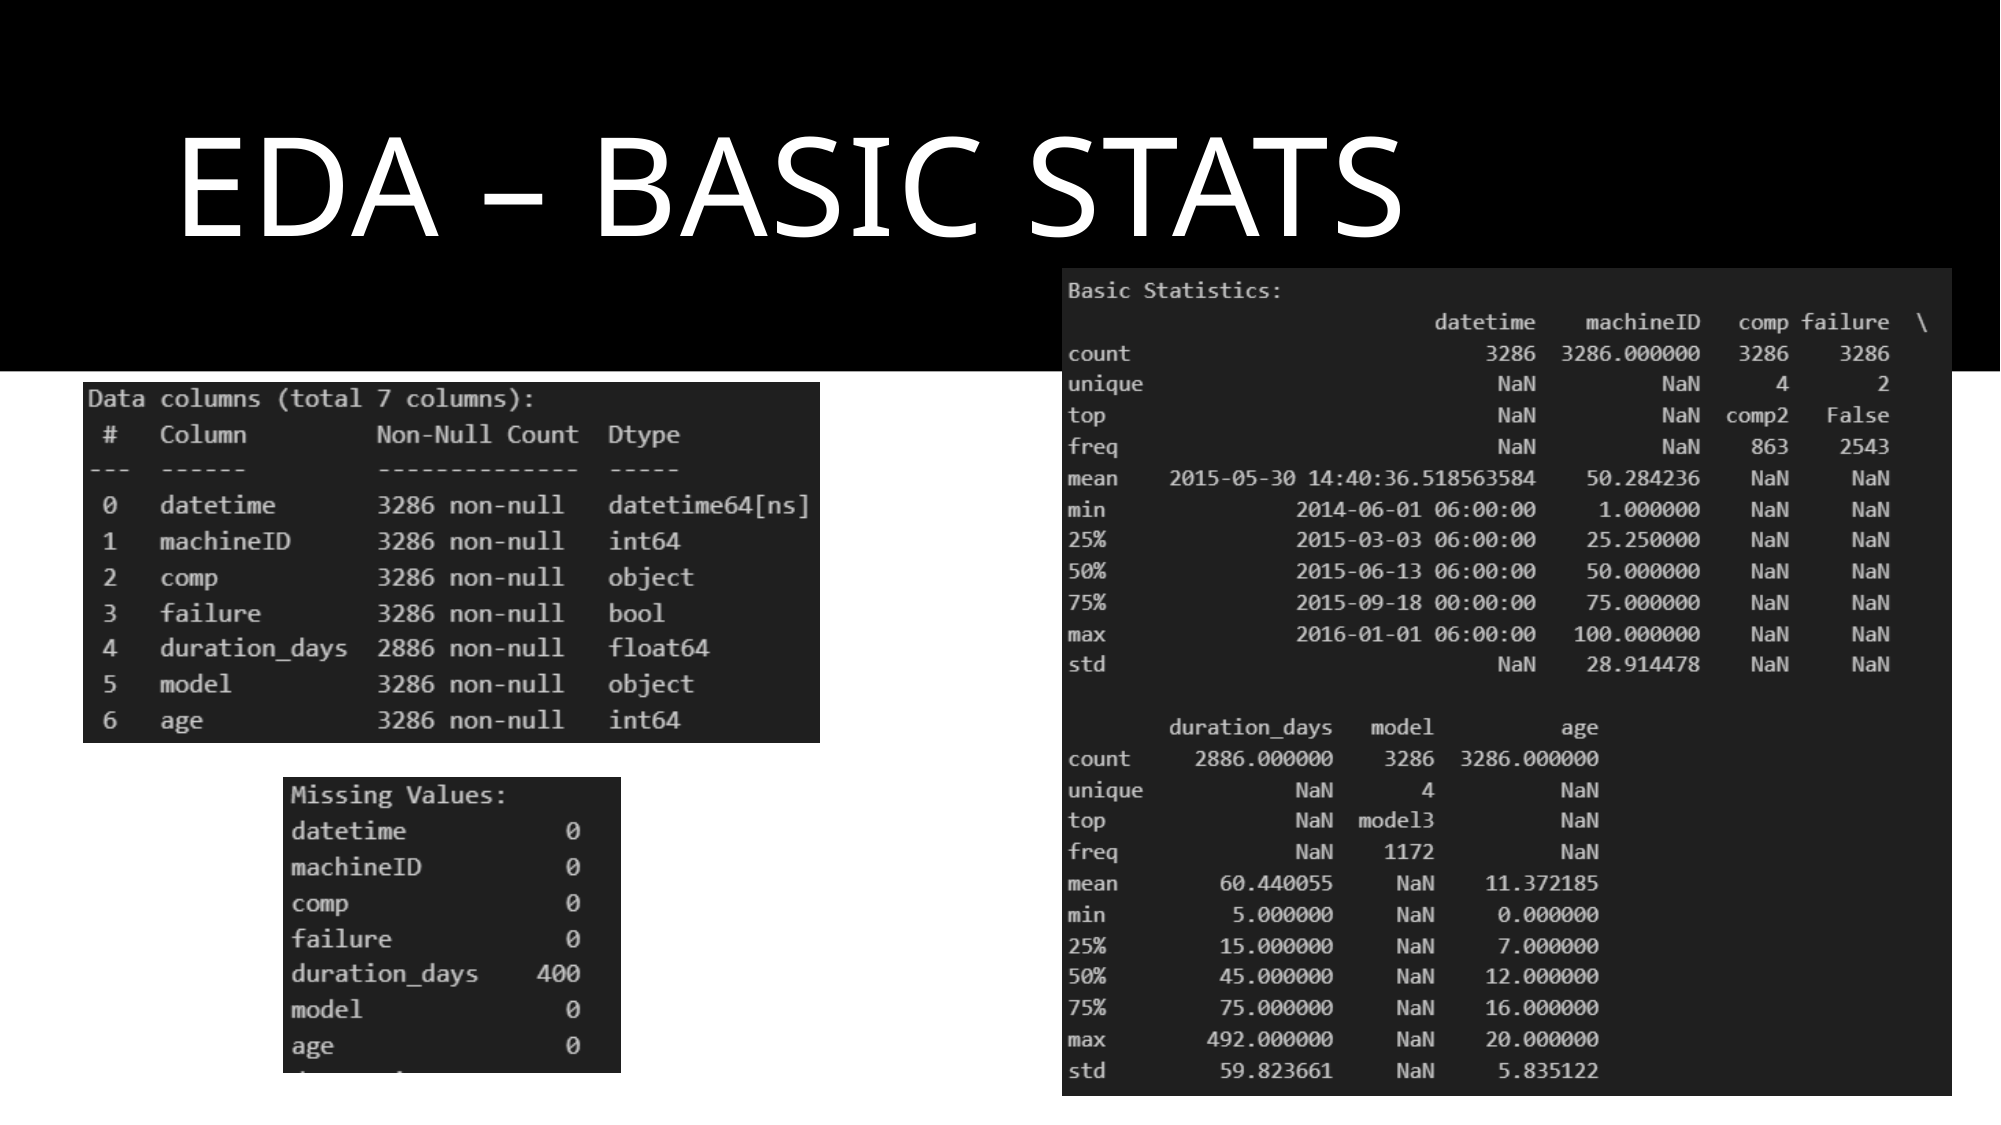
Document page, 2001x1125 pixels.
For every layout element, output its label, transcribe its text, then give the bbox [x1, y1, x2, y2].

picture [83, 382, 820, 743]
title EDA – Basic Stats [157, 52, 1842, 332]
picture [1062, 268, 1952, 1096]
picture [283, 777, 621, 1073]
